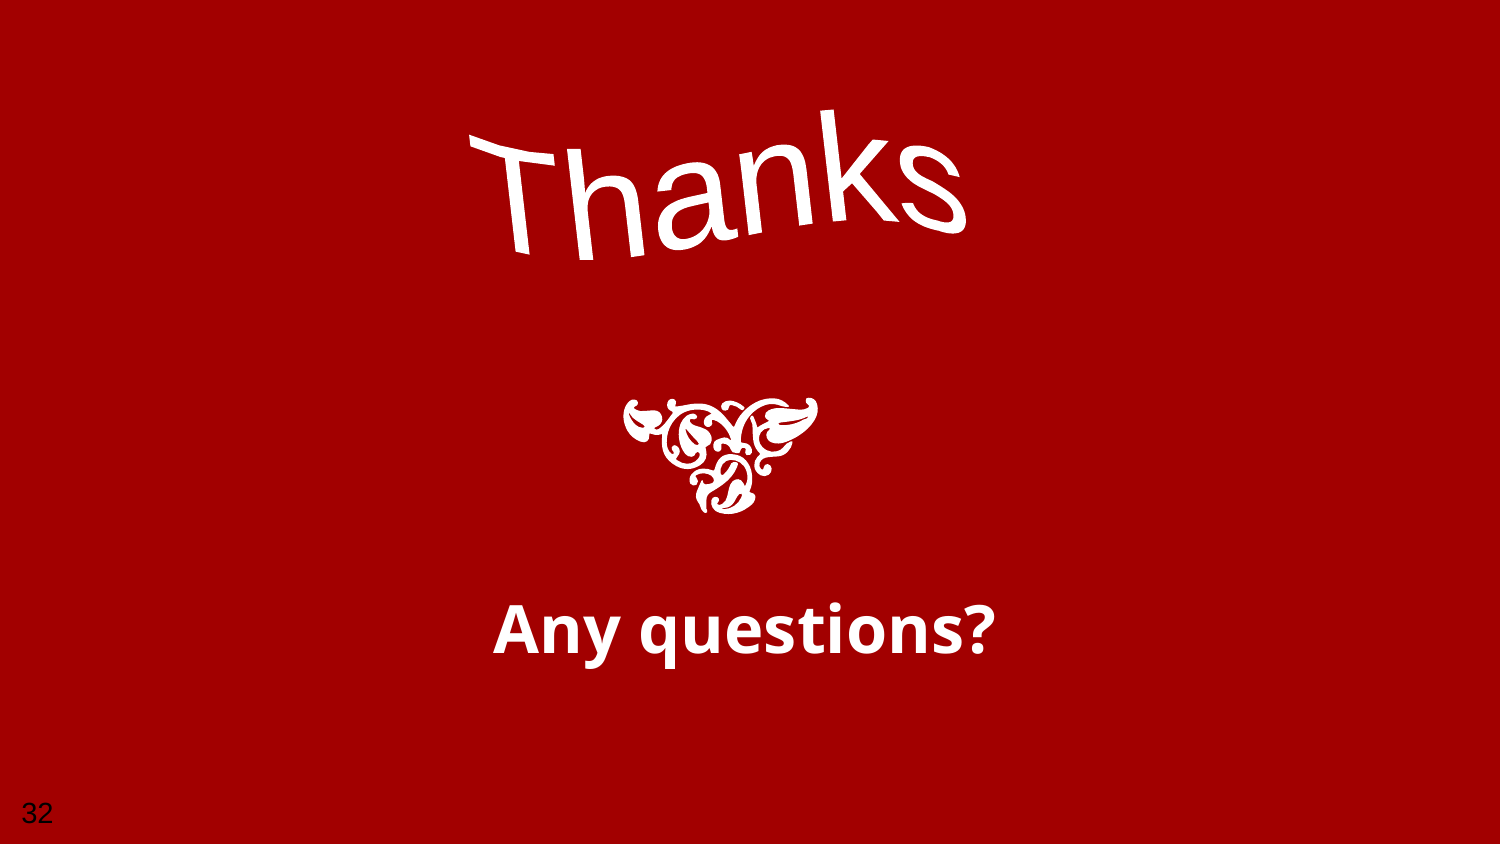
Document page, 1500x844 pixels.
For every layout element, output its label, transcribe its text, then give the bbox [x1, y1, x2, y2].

subtitle Any questions? [204, 571, 1286, 723]
slide_number 32 [6, 779, 1500, 844]
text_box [621, 397, 819, 517]
